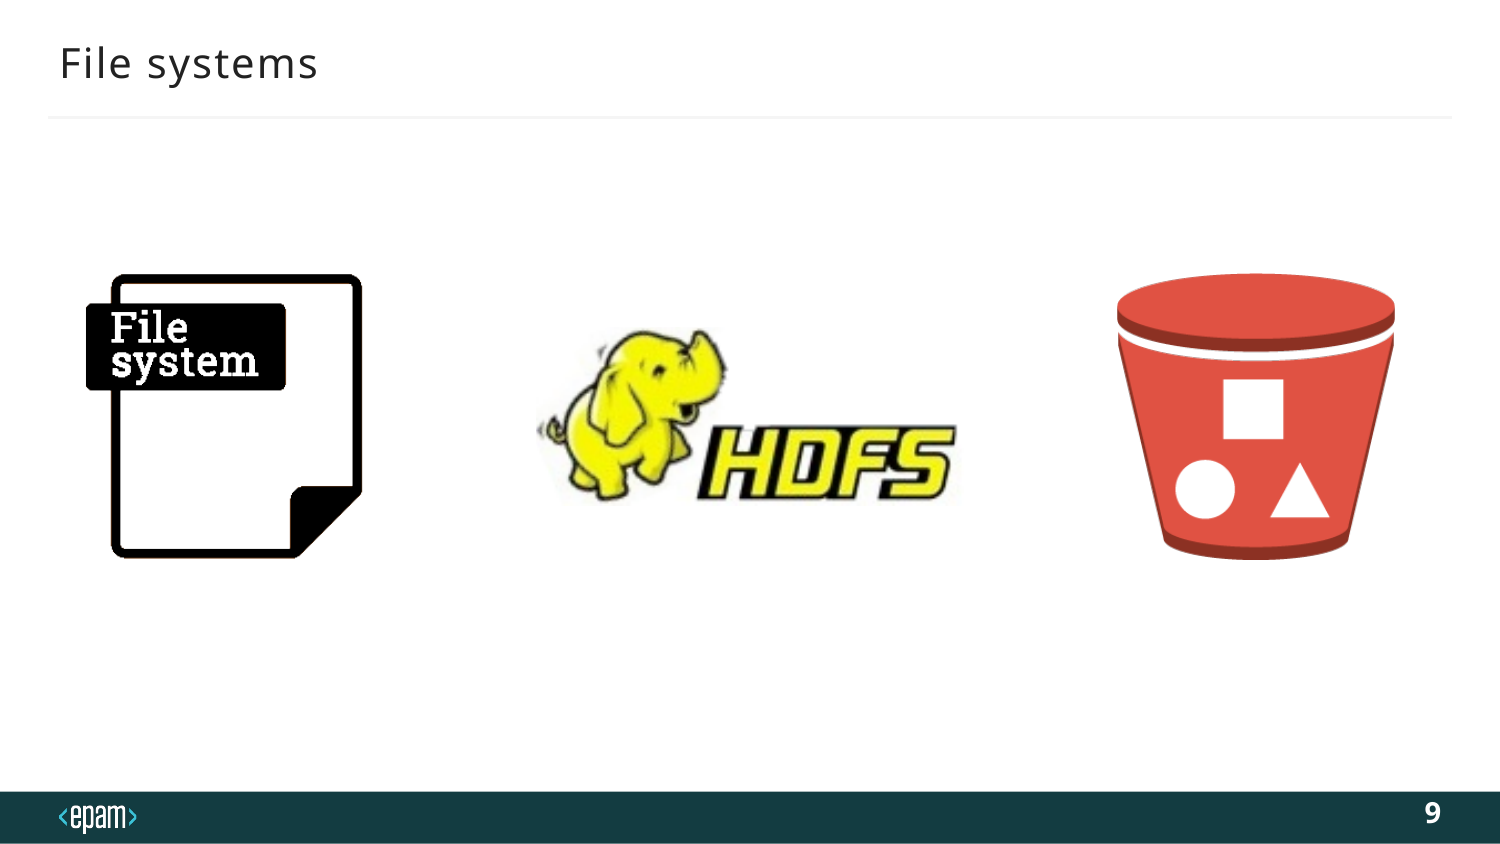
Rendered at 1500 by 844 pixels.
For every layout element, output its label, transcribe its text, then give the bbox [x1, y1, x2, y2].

title File systems [59, 37, 1442, 87]
picture [536, 327, 964, 506]
picture [76, 273, 377, 560]
picture [1117, 273, 1395, 560]
slide_number 9 [1216, 791, 1442, 844]
